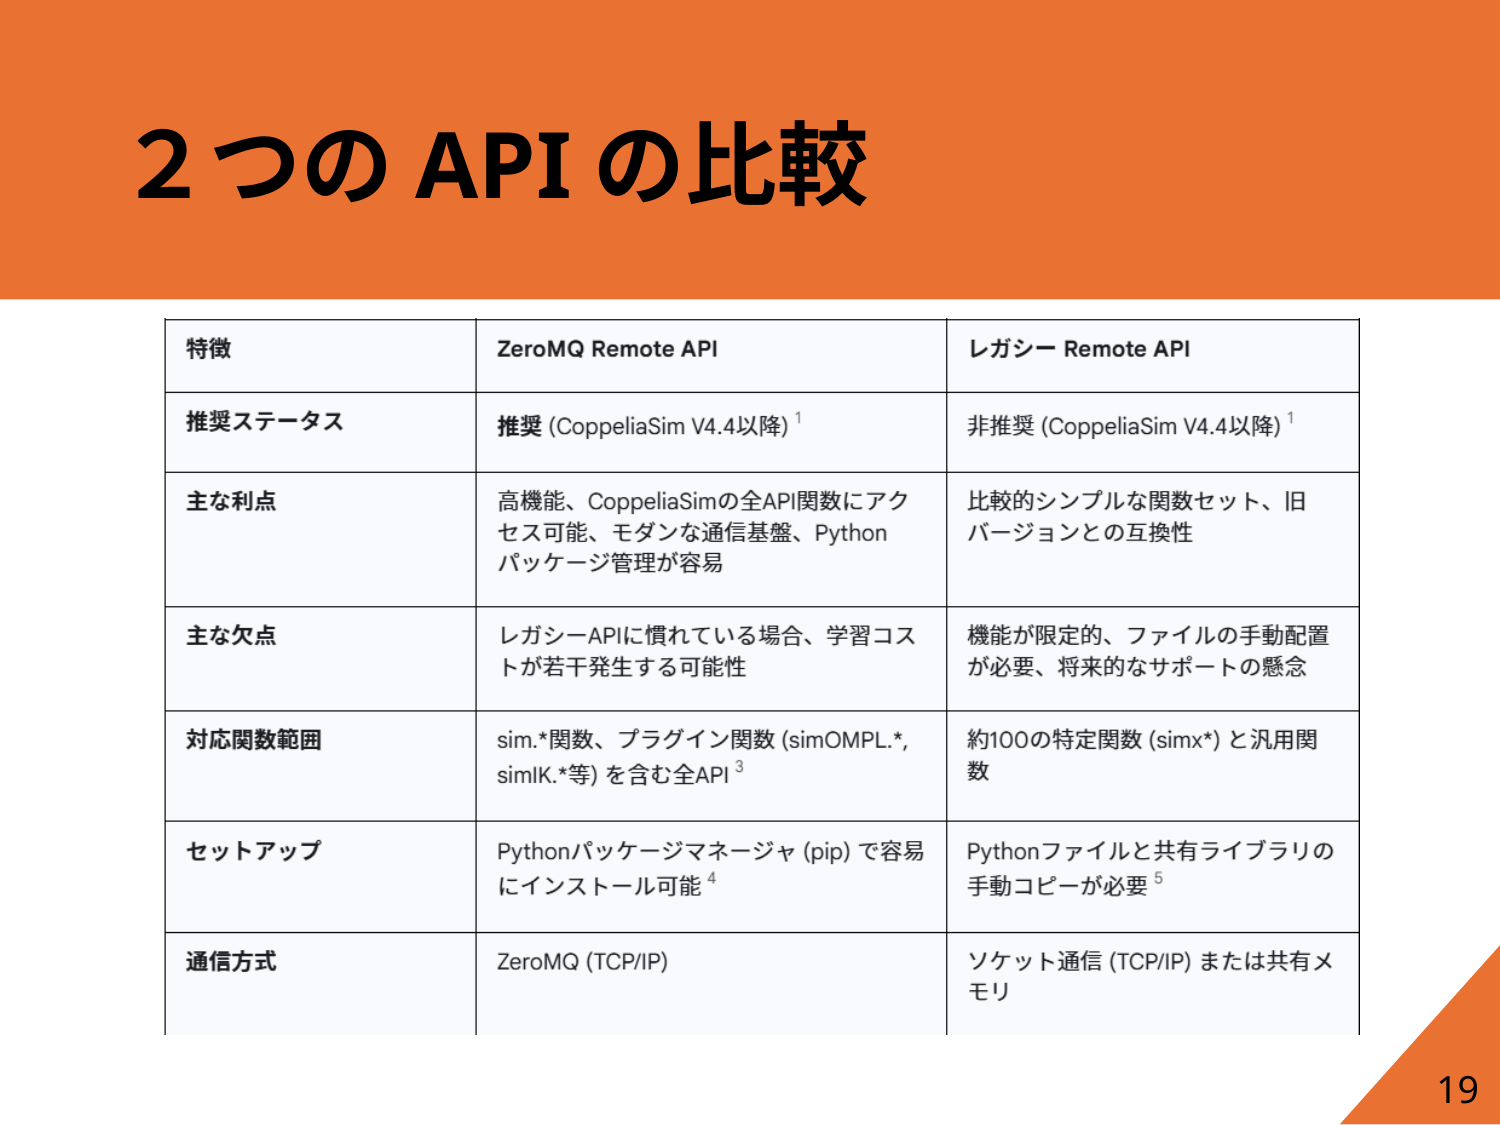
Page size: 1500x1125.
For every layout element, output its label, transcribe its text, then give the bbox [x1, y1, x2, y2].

title ２つのAPIの比較 [103, 59, 1397, 278]
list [160, 318, 1361, 1036]
text_box 19 [1421, 1058, 1500, 1118]
